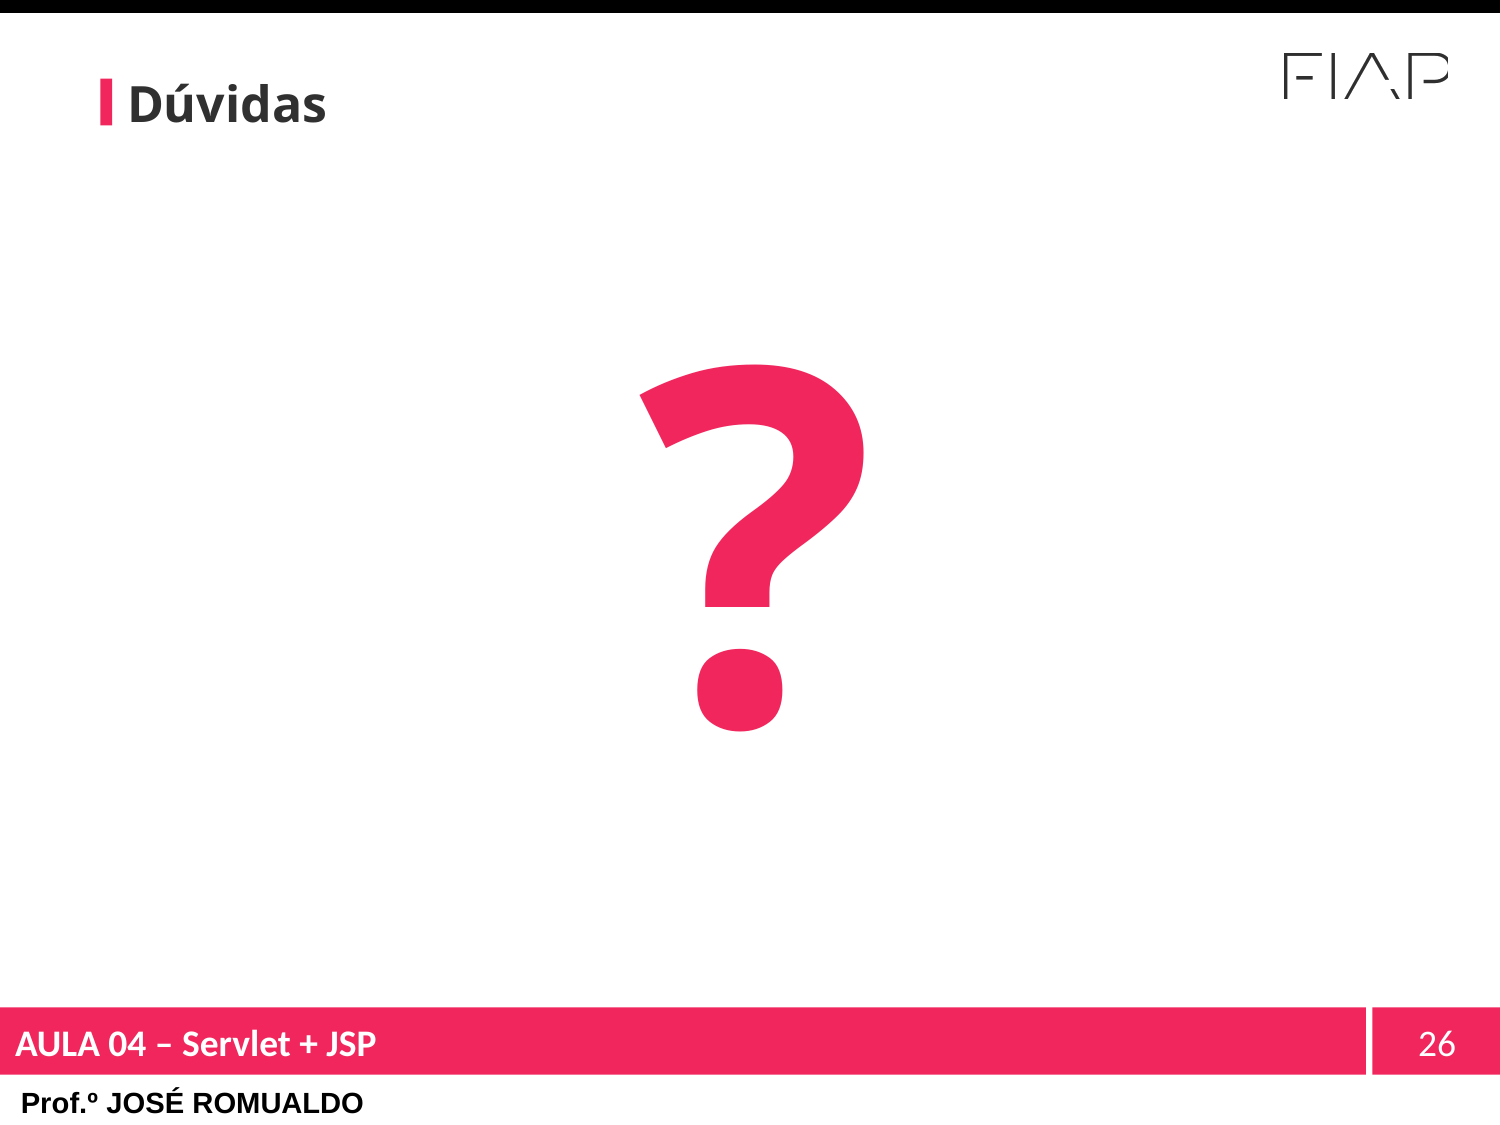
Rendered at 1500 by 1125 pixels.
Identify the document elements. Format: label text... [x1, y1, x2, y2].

title Dúvidas [112, 45, 1425, 161]
picture [1425, 53, 1448, 99]
list ? [89, 219, 1425, 1005]
